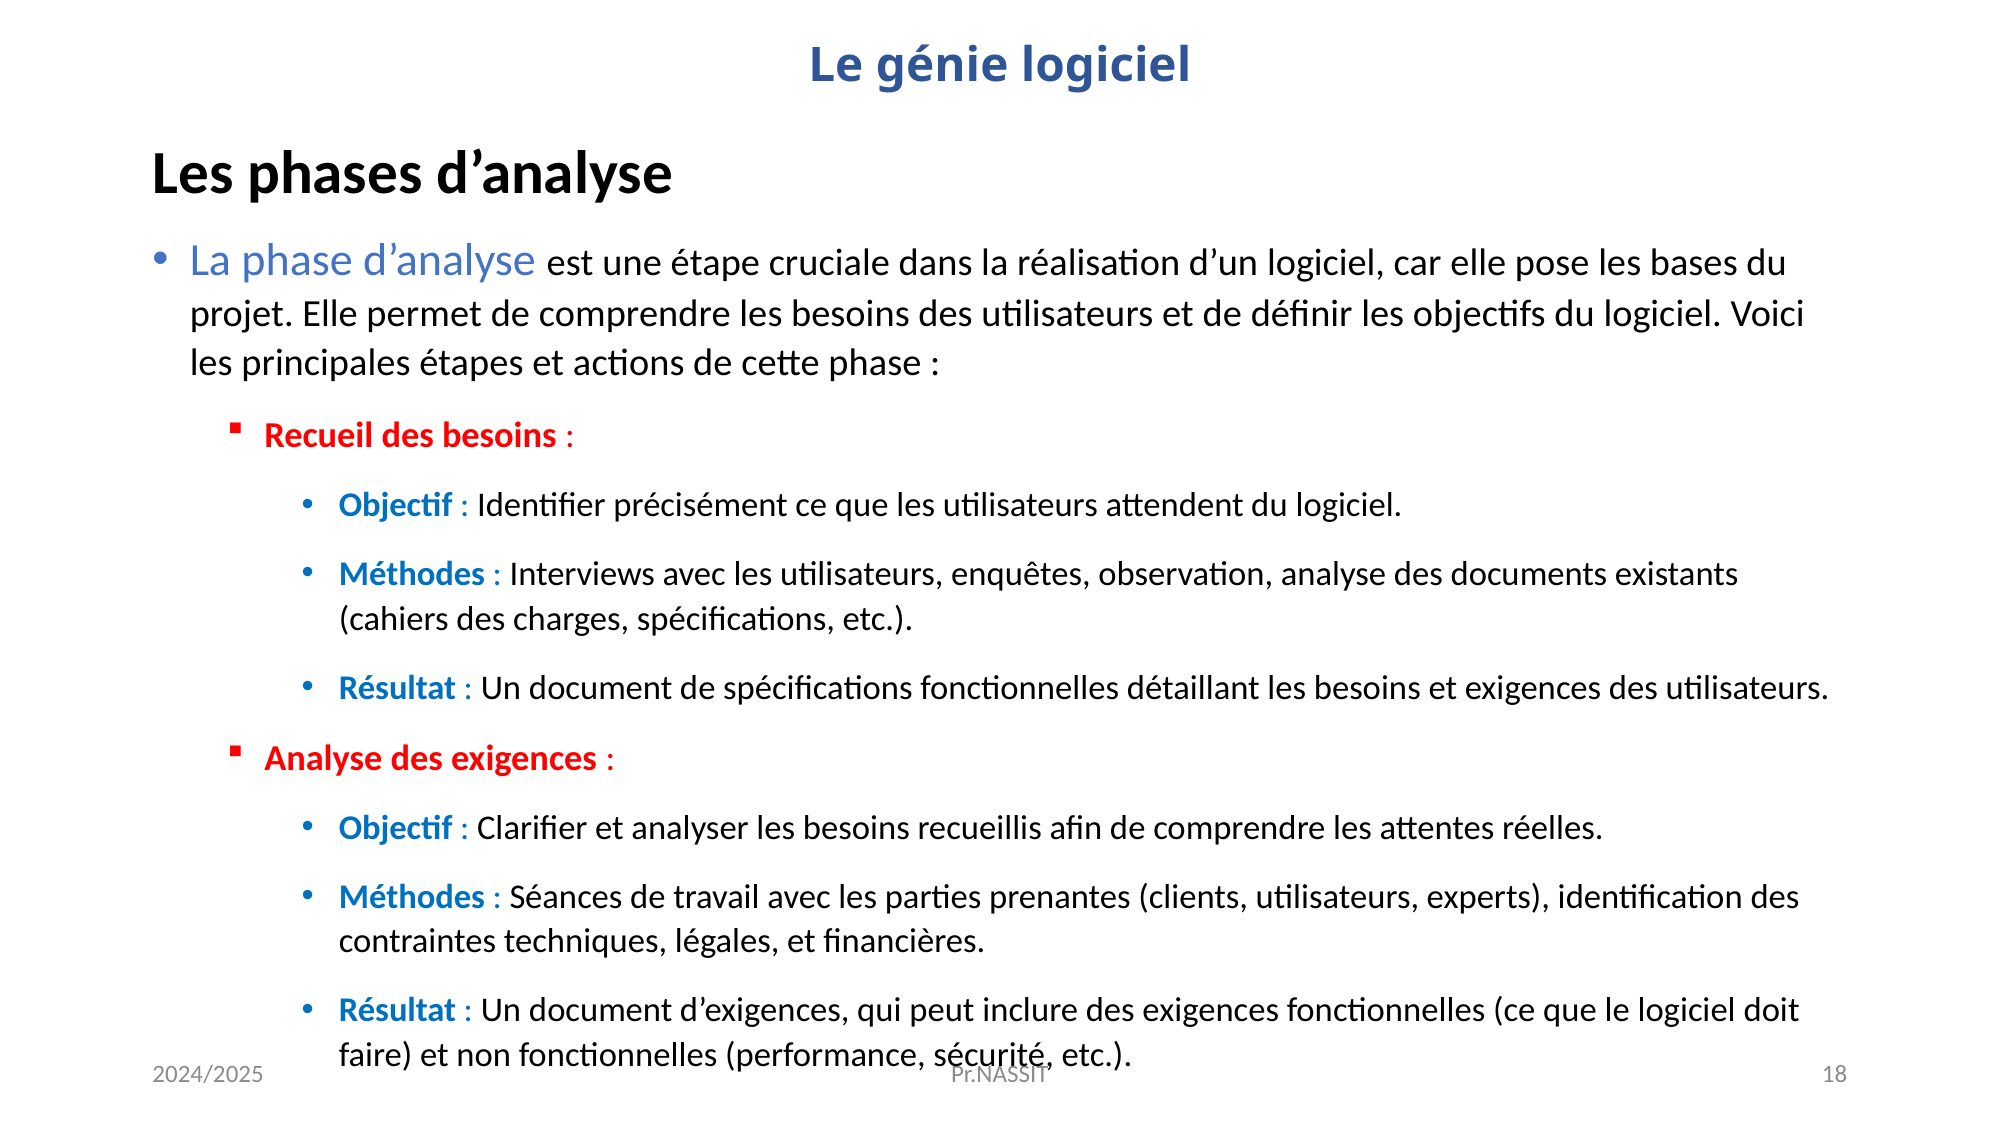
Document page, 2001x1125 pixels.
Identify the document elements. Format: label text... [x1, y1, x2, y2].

title Le génie logiciel [137, 32, 1863, 132]
slide_number 18 [1412, 1042, 1863, 1103]
slide_number 2024/2025 [137, 1042, 588, 1103]
footer Pr.NASSIT [662, 1042, 1338, 1103]
list Les phases d’analyse La phase d’analyse est une étape cruciale dans la réalisation d’un logiciel, car elle pose les bases du projet. Elle permet de comprendre les besoins des utilisateurs et de définir les objectifs du logiciel. Voici les principales étapes et actions de cette phase : Recueil des besoins : Objectif : Identifier précisément ce que les utilisateurs attendent du logiciel. Méthodes : Interviews avec les utilisateurs, enquêtes, observation, analyse des documents existants (cahiers des charges, spécifications, etc.). Résultat : Un document de spécifications fonctionnelles détaillant les besoins et exigences des utilisateurs. Analyse des exigences : Objectif : Clarifier et analyser les besoins recueillis afin de comprendre les attentes réelles. Méthodes : Séances de travail avec les parties prenantes (clients, utilisateurs, experts), identification des contraintes techniques, légales, et financières. Résultat : Un document d’exigences, qui peut inclure des exigences fonctionnelles (ce que le logiciel doit faire) et non fonctionnelles (performance, sécurité, etc.). [137, 132, 1863, 1093]
